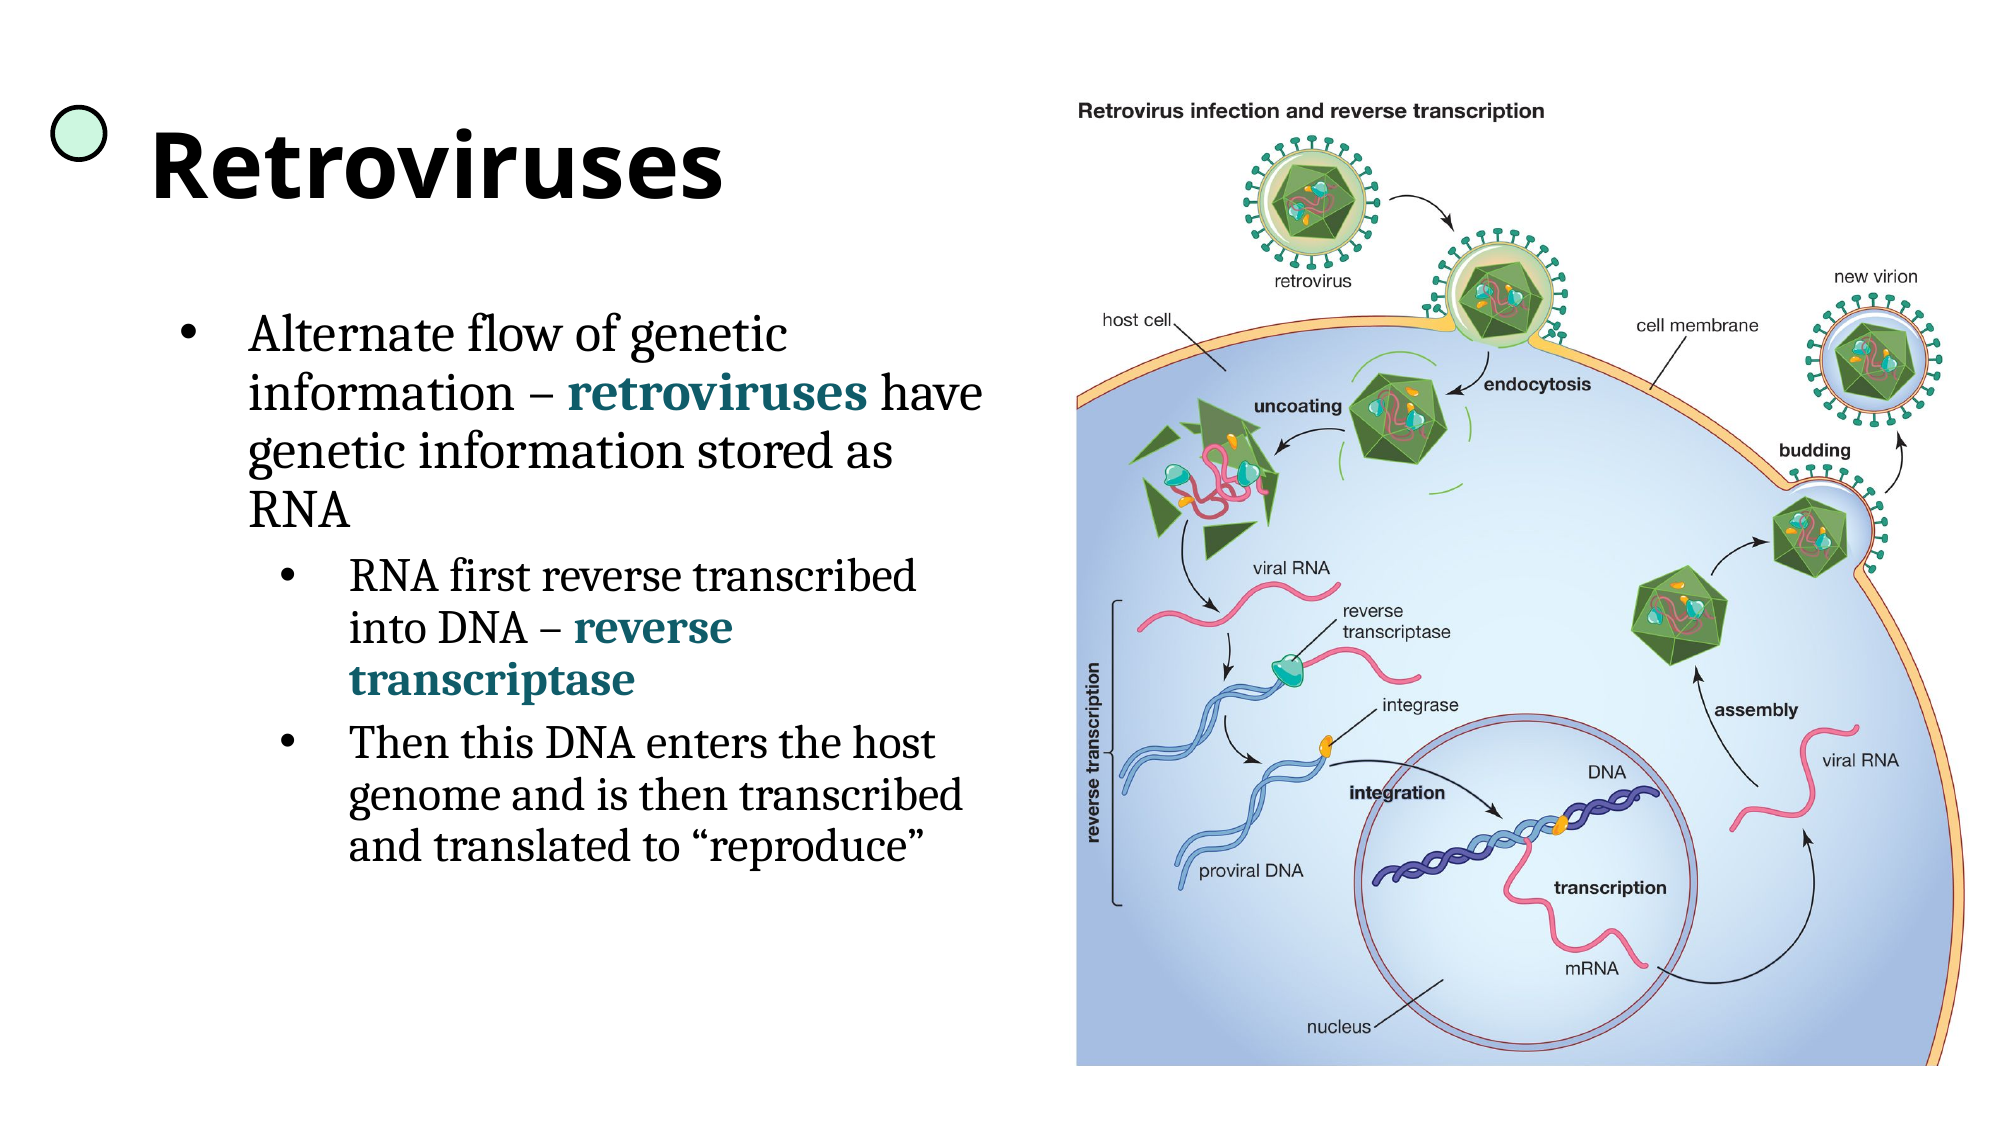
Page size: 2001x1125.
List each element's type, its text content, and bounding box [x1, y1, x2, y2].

list Alternate flow of genetic information – retroviruses have genetic information stored as RNA RNA first reverse transcribed into DNA – reverse transcriptase Then this DNA enters the host genome and is then transcribed and translated to “reproduce” [137, 299, 1000, 1014]
picture [1068, 93, 1979, 1066]
title Retroviruses [137, 59, 1863, 278]
